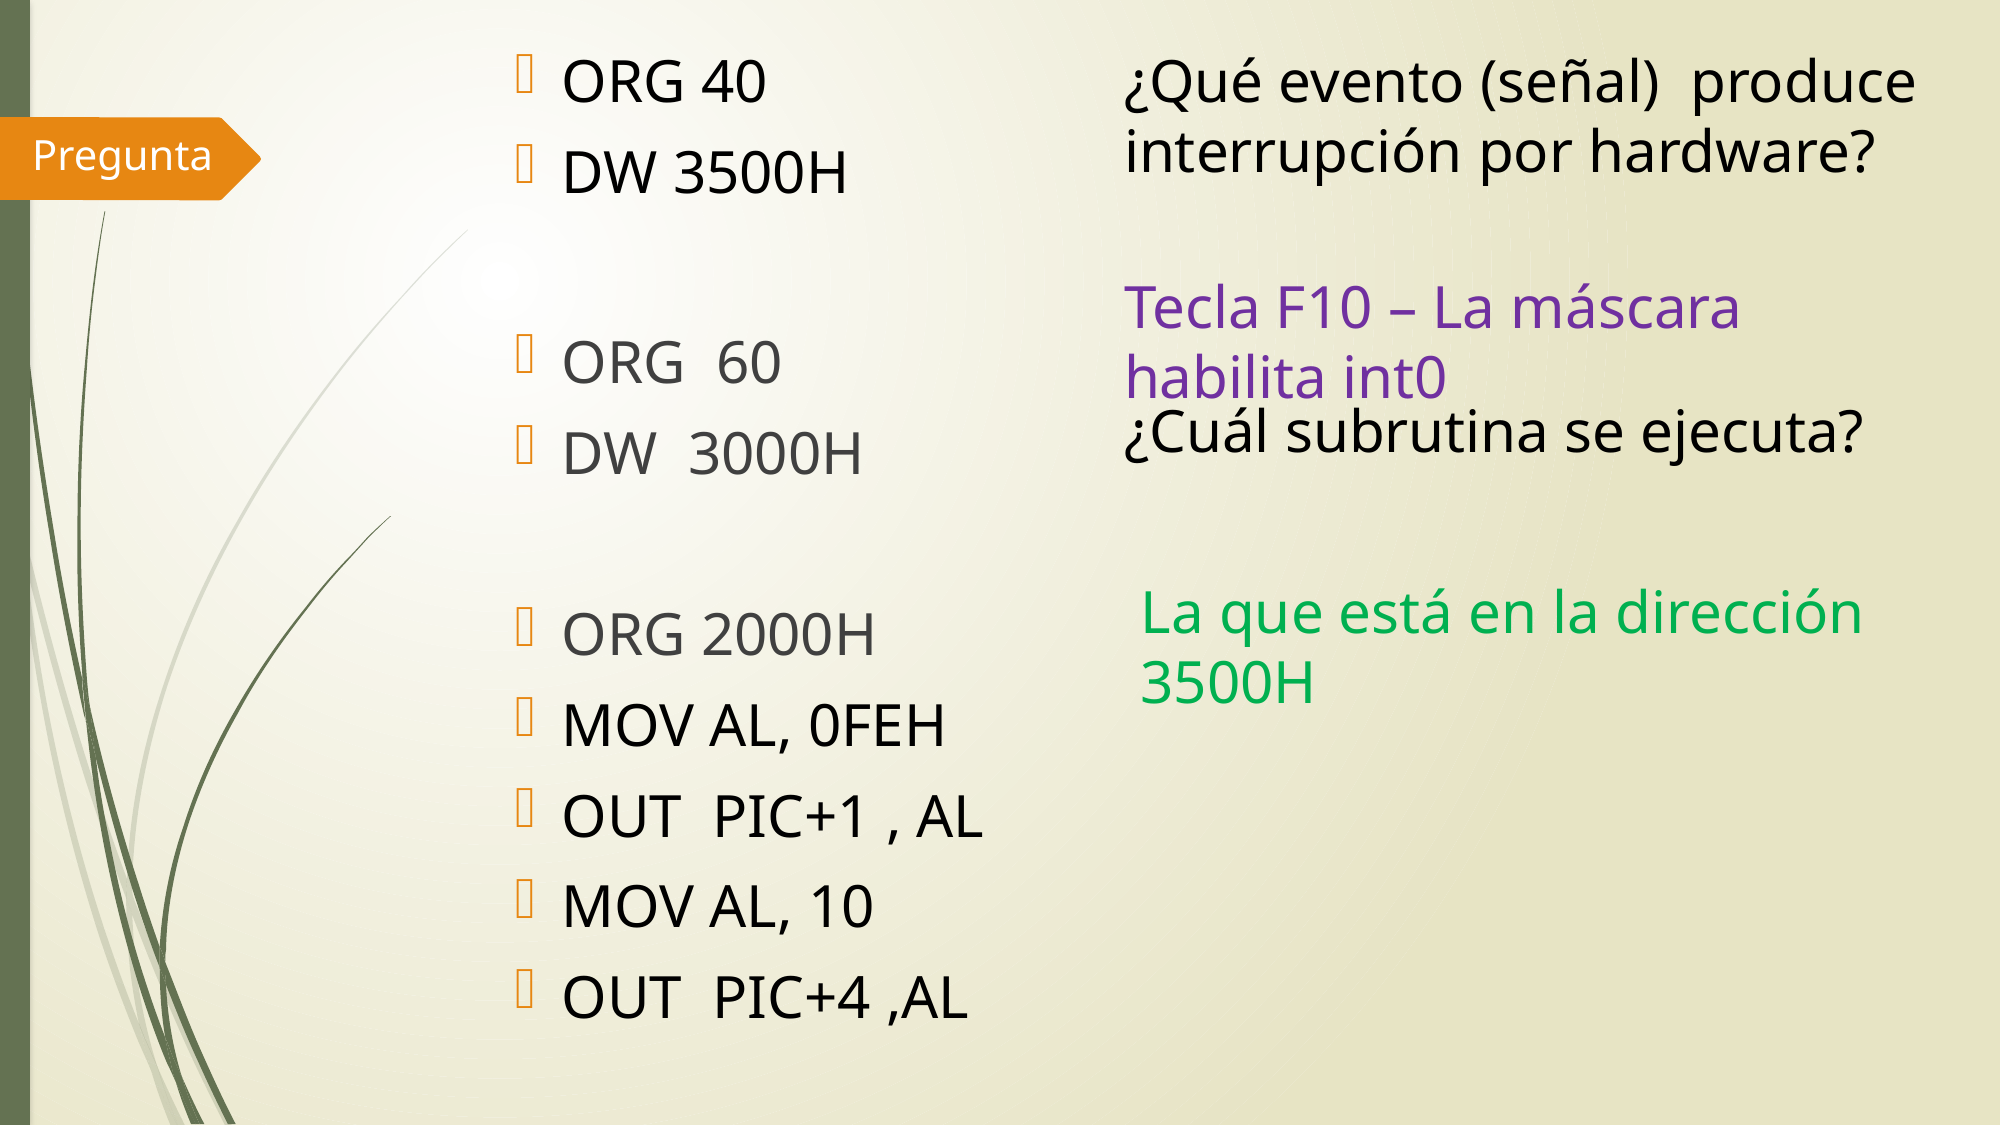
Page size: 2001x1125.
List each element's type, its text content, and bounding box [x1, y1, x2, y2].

text_box Tecla F10 – La máscara habilita int0 [1109, 262, 1811, 418]
text_box La que está en la dirección 3500H [1126, 568, 1985, 768]
text_box ¿Qué evento (señal) produce interrupción por hardware? ¿Cuál subrutina se ejecuta? [1109, 36, 1940, 542]
list ORG 40 DW 3500H ORG 60 DW 3000H ORG 2000H MOV AL, 0FEH OUT PIC+1 , AL MOV AL, 10 OUT PIC+4 ,AL [424, 36, 1127, 1125]
text_box Pregunta [17, 121, 244, 187]
